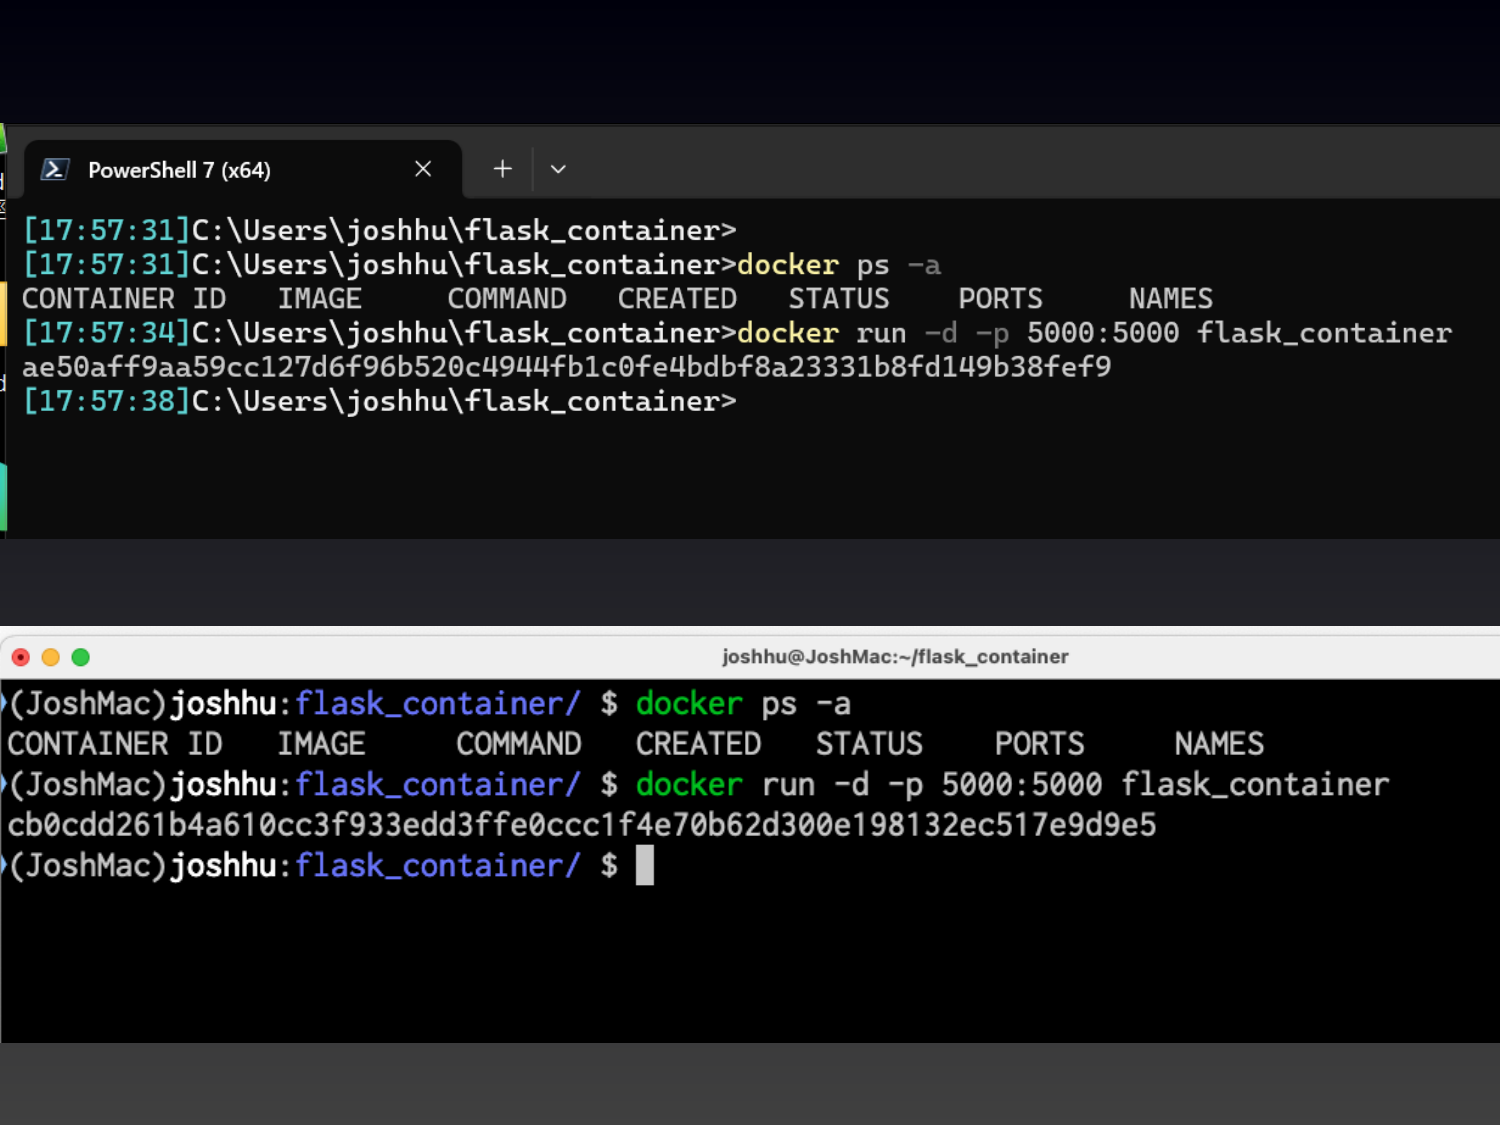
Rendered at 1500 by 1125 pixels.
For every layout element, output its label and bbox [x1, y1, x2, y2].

picture [0, 123, 1500, 539]
picture [0, 625, 1500, 1043]
